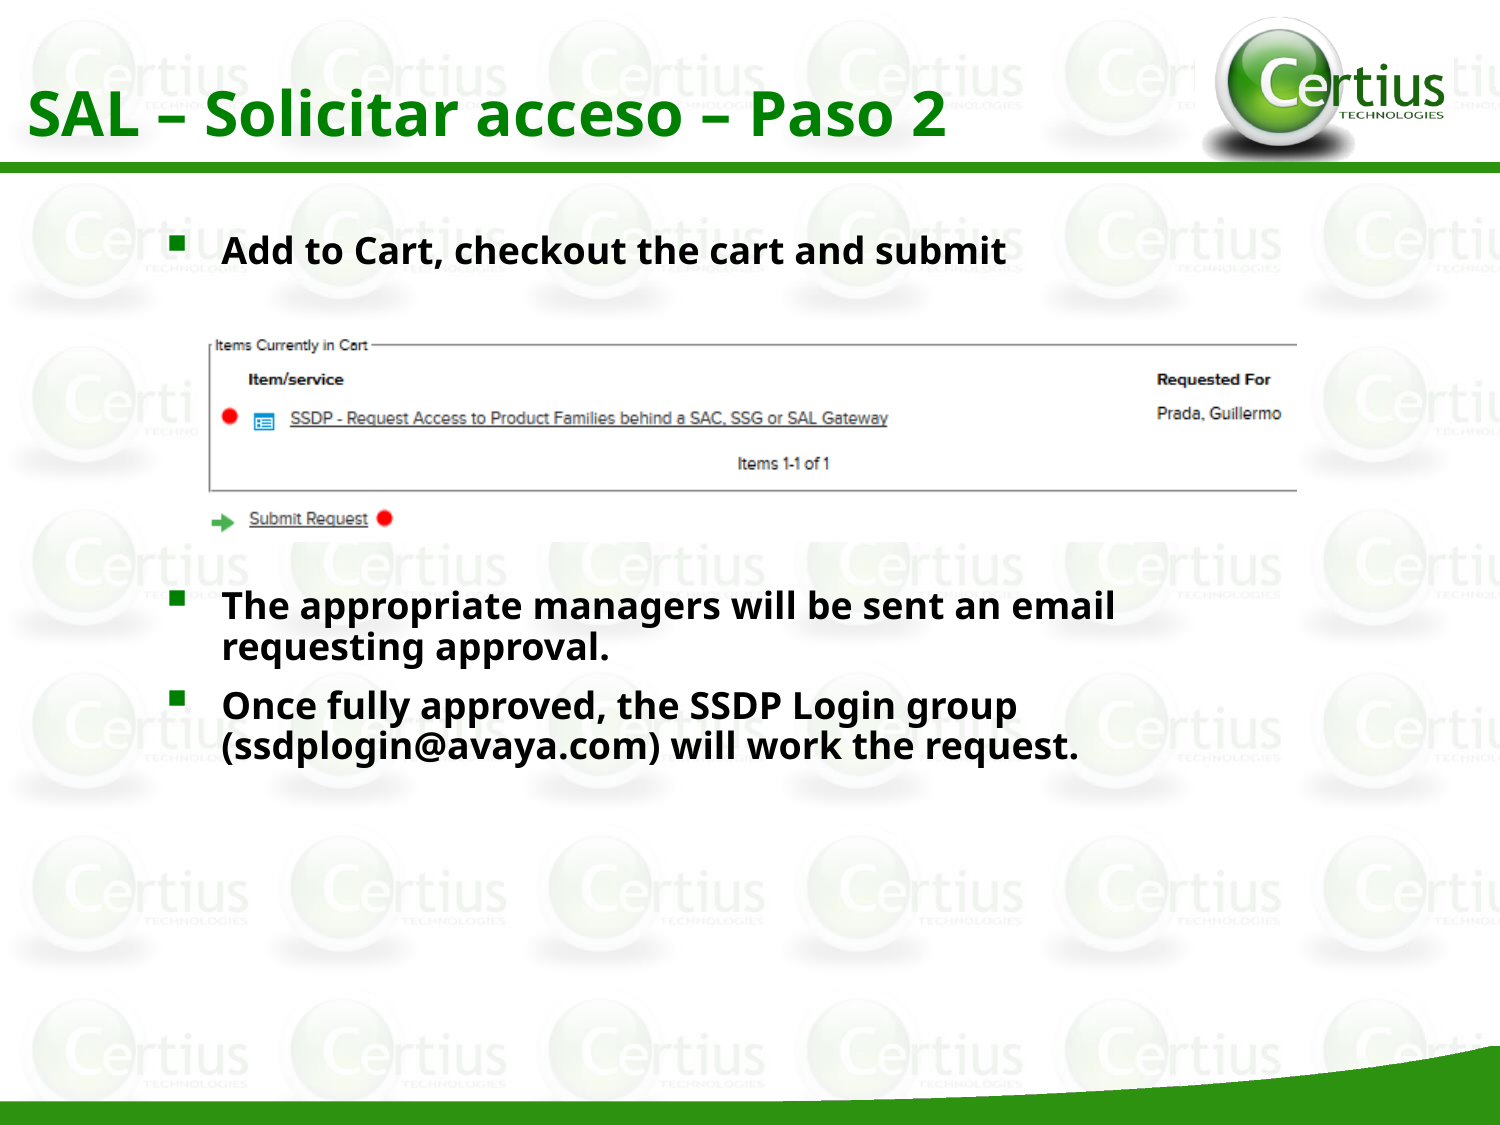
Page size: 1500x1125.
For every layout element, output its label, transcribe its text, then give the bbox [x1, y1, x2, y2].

text_box SAL – Solicitar acceso – Paso 2 [12, 18, 1180, 157]
picture [0, 0, 1500, 1125]
text_box Add to Cart, checkout the cart and submit The appropriate managers will be sent an email requesting approval. Once fully approved, the SSDP Login group (ssdplogin@avaya.com) will work the request. [75, 224, 1331, 988]
